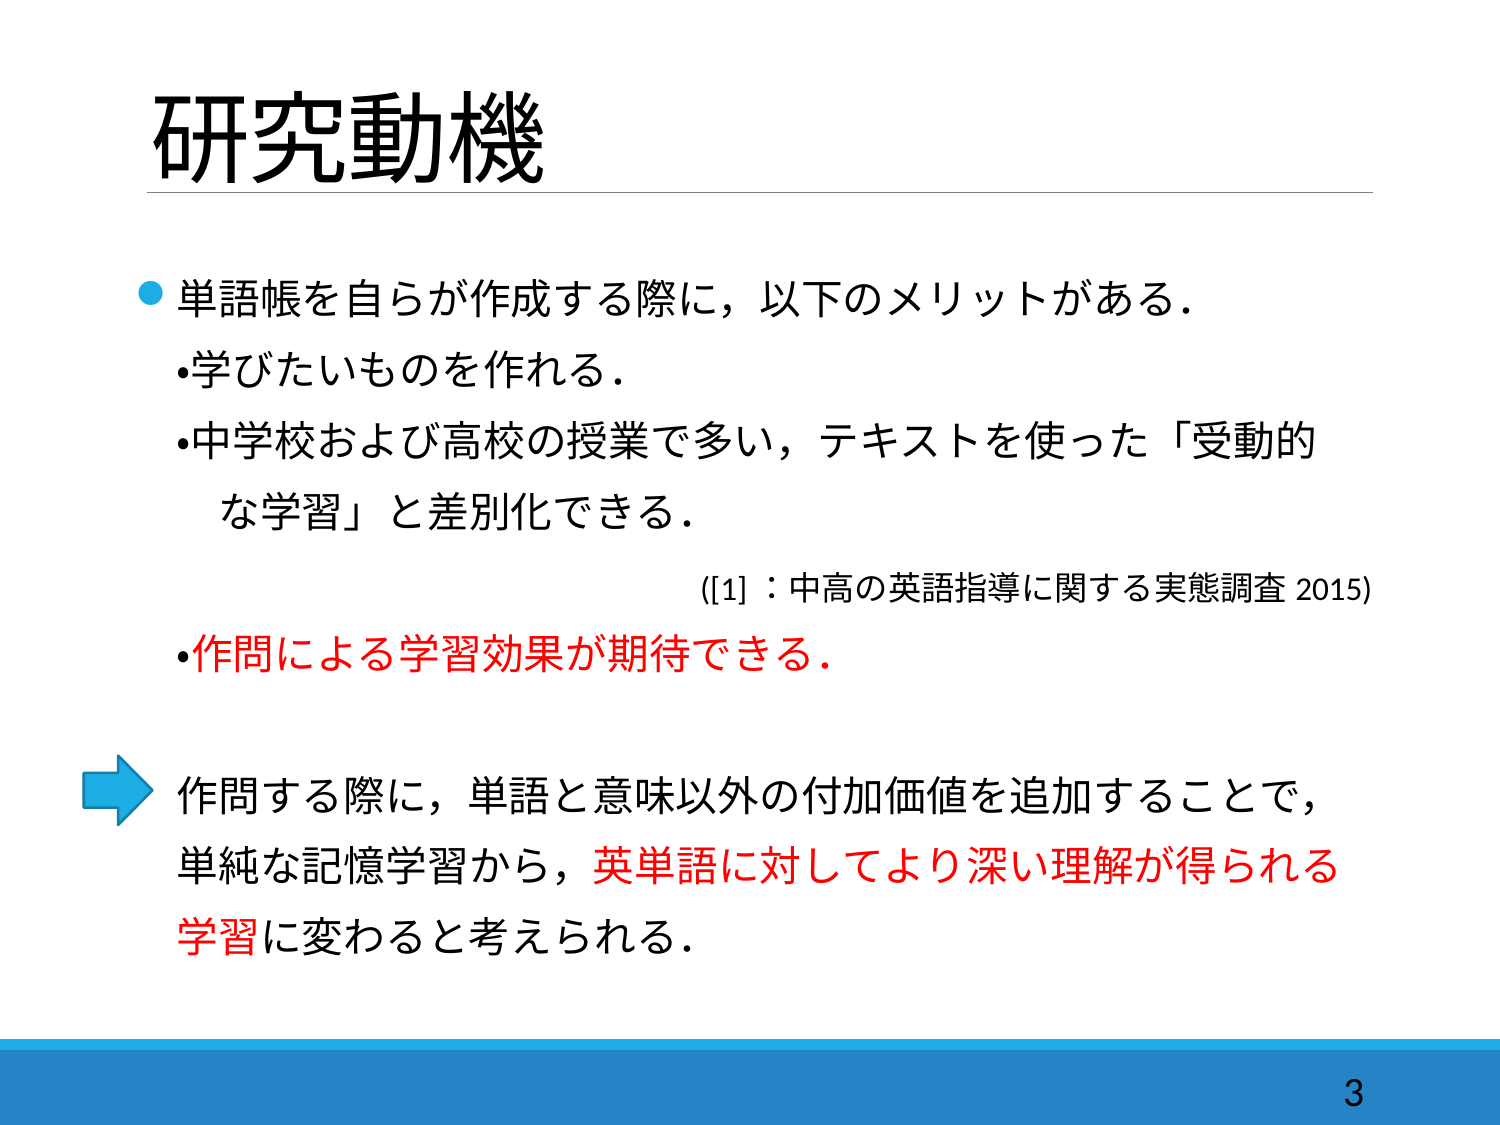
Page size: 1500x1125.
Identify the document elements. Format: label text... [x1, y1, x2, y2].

slide_number 3 [1218, 1059, 1380, 1120]
title 研究動機 [135, 47, 1373, 203]
list 単語帳を自らが作成する際に，以下のメリットがある． ・学びたいものを作れる． ・中学校および高校の授業で多い，テキストを使った「受動的 な学習」と差別化できる． ([1]：中高の英語指導に関する実態調査2015) ・作問による学習効果が期待できる． 作問する際に，単語と意味以外の付加価値を追加することで， 単純な記憶学習から，英単語に対してより深い理解が得られる 学習に変わると考えられる． [135, 203, 1373, 999]
text_box [82, 754, 154, 827]
